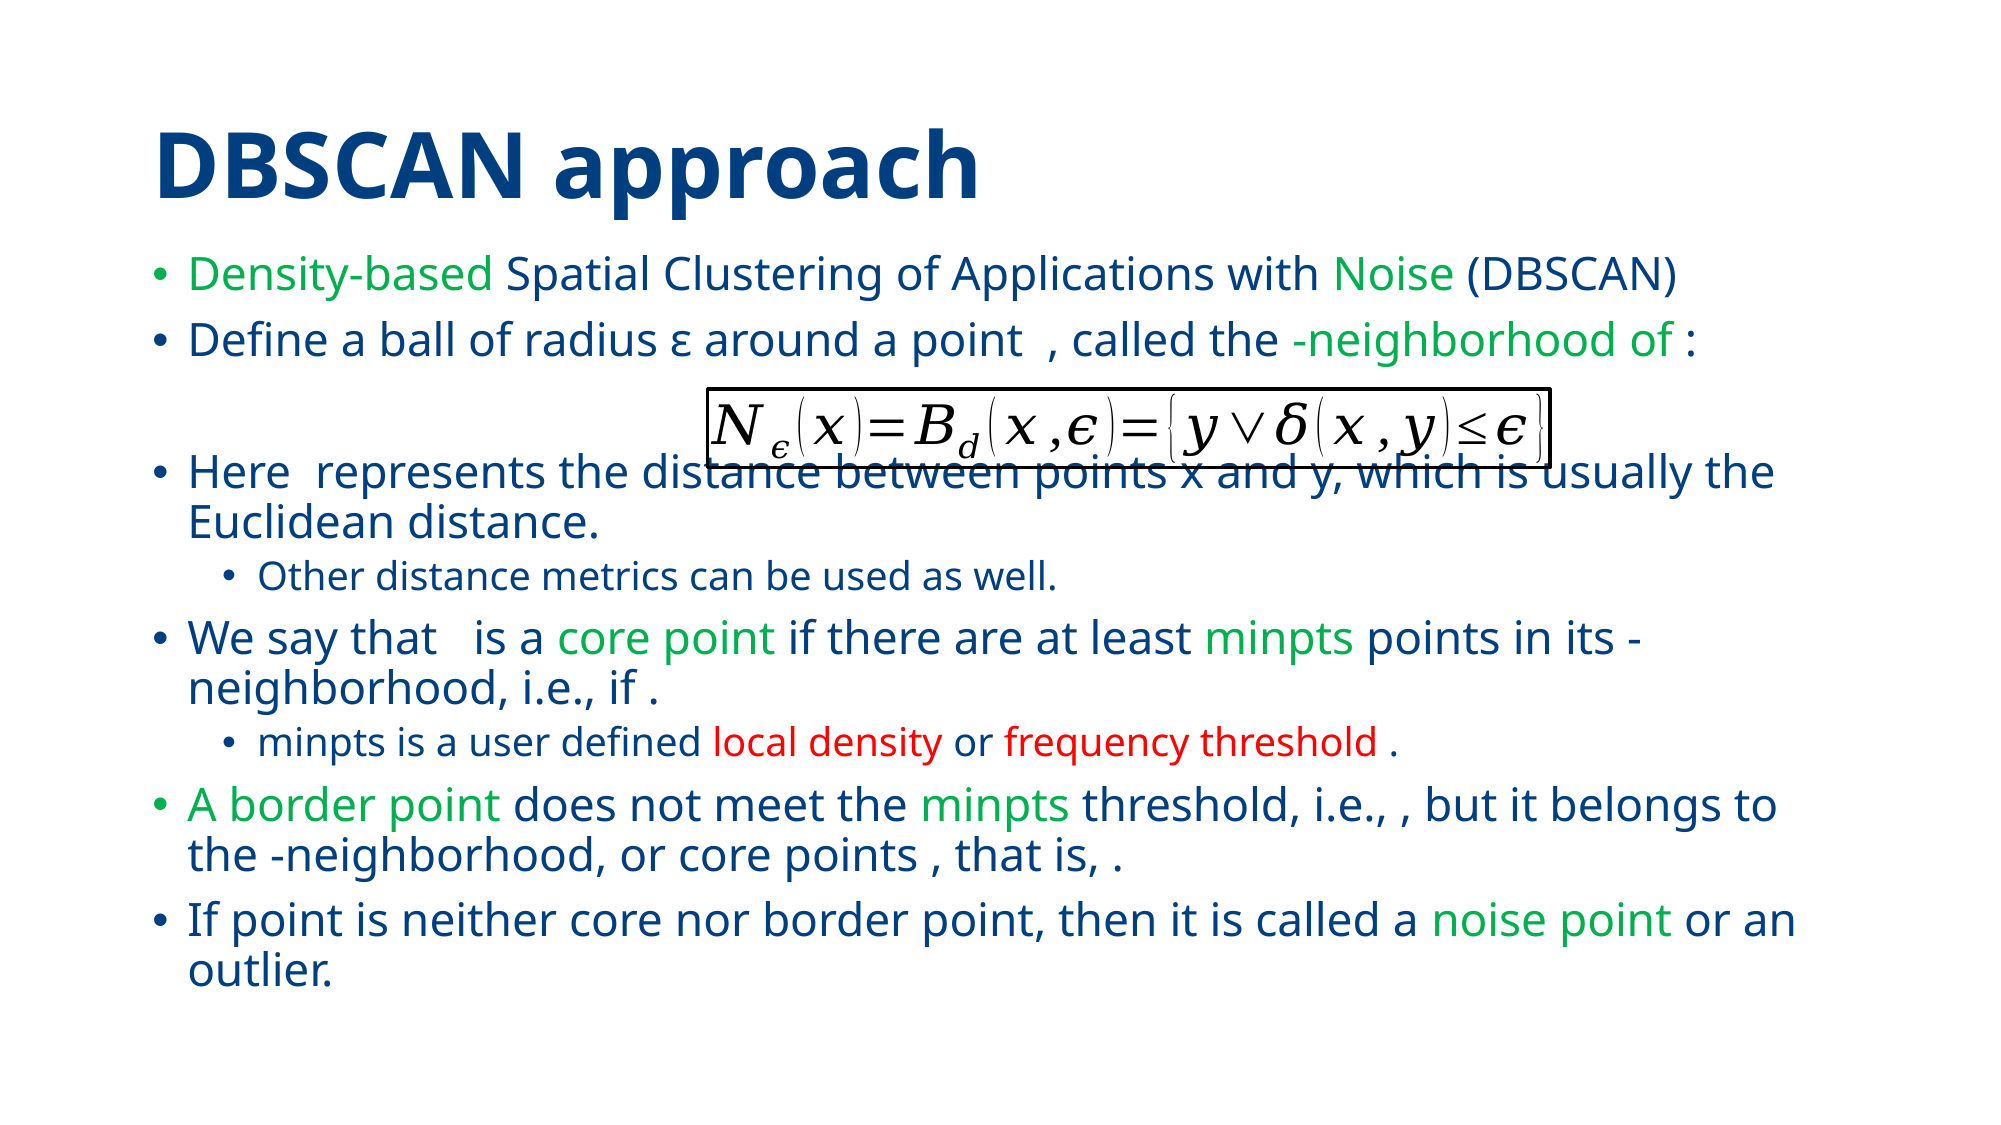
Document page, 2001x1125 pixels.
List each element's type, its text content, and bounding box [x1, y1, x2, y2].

title DBSCAN approach [137, 59, 1863, 278]
